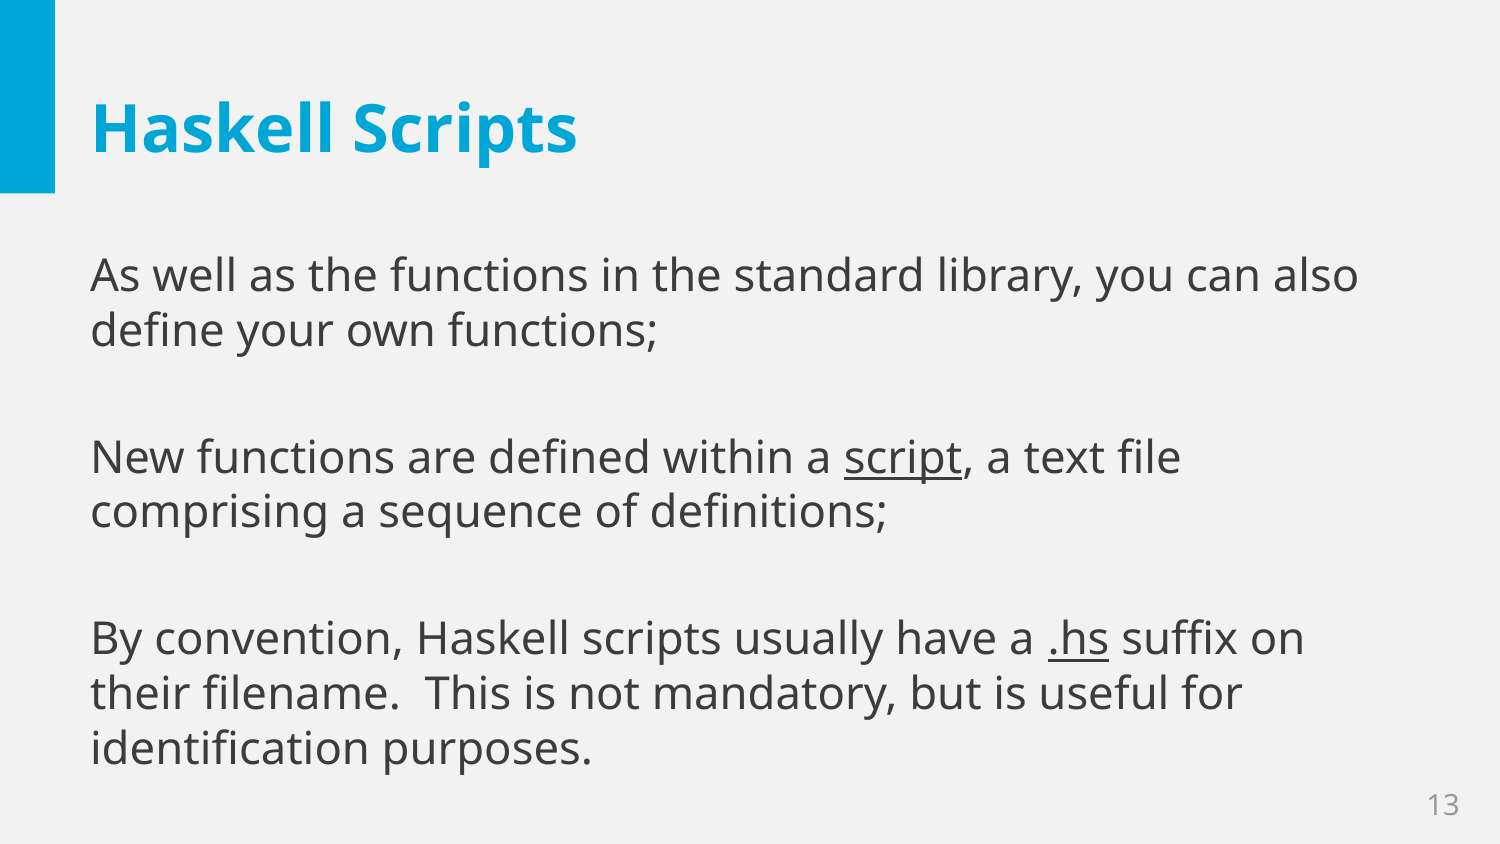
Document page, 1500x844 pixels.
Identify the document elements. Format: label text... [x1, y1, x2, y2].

title Haskell Scripts [75, 33, 1425, 218]
slide_number 13 [1374, 787, 1475, 825]
list As well as the functions in the standard library, you can also define your own functions; New functions are defined within a script, a text file comprising a sequence of definitions; By convention, Haskell scripts usually have a .hs suffix on their filename. This is not mandatory, but is useful for identification purposes. [75, 238, 1425, 782]
